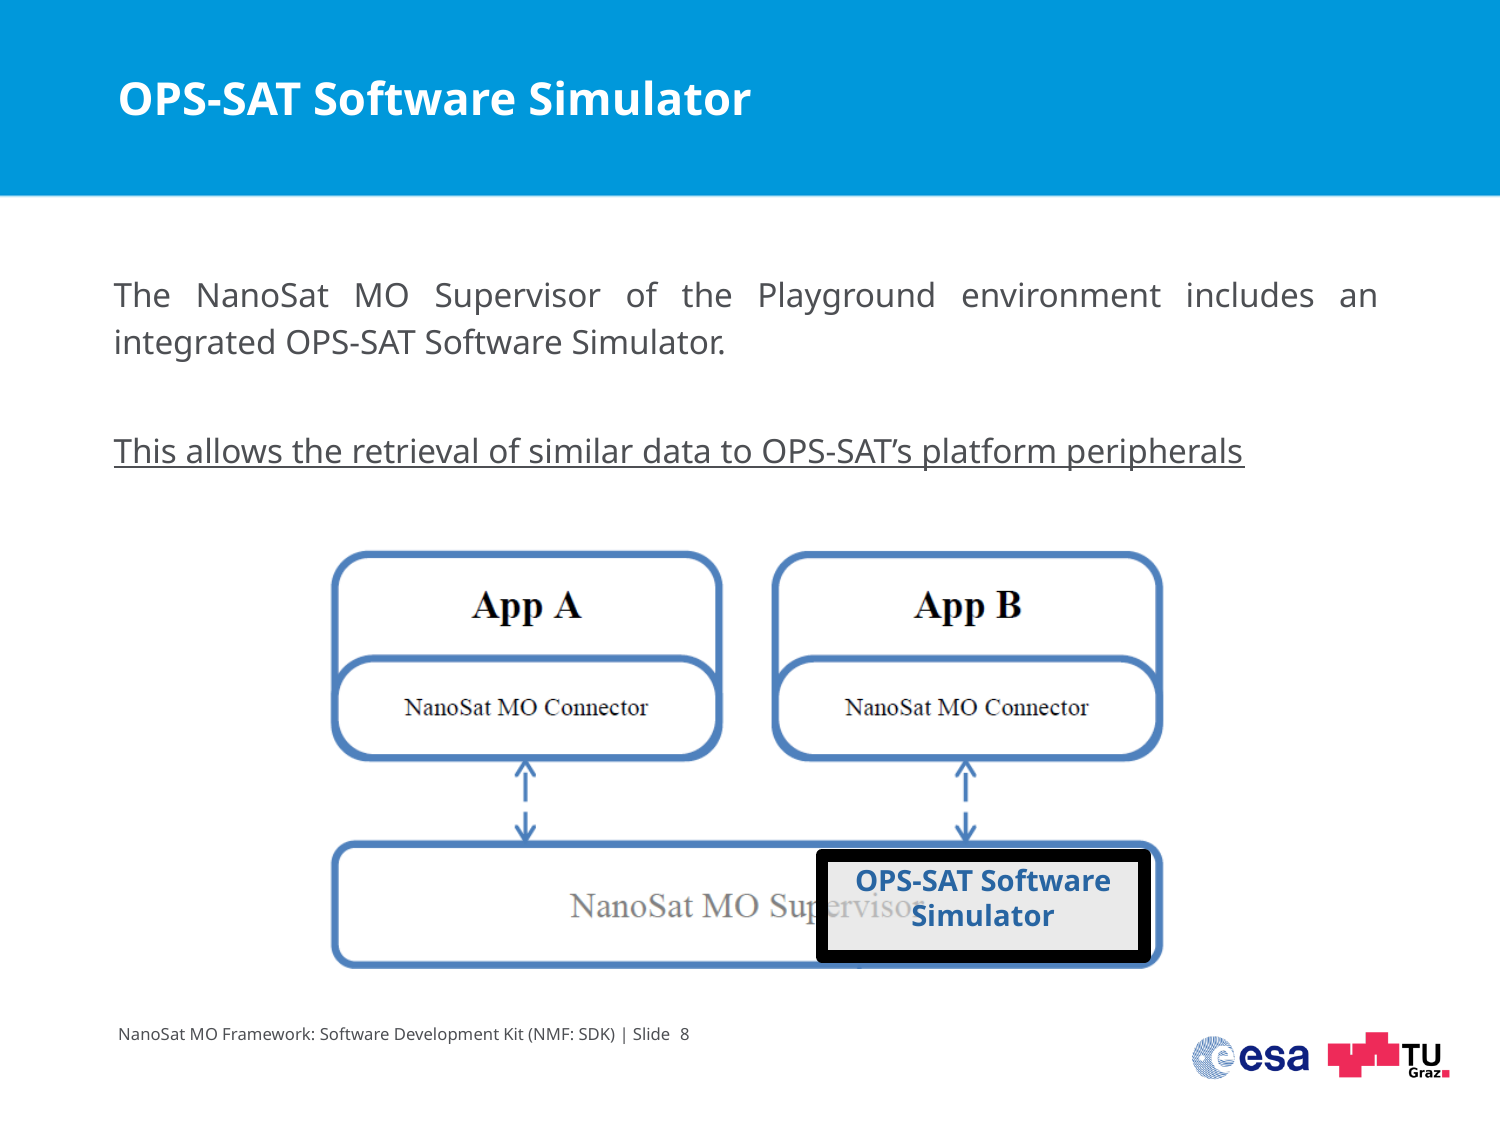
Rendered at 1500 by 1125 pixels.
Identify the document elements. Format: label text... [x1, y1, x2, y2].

title OPS-SAT Software Simulator [102, 62, 1393, 133]
picture [319, 537, 1181, 970]
picture [1192, 1032, 1309, 1083]
list The NanoSat MO Supervisor of the Playground environment includes an integrated OPS-SAT Software Simulator. This allows the retrieval of similar data to OPS-SAT’s platform peripherals [98, 259, 1396, 945]
picture [1324, 1024, 1451, 1088]
